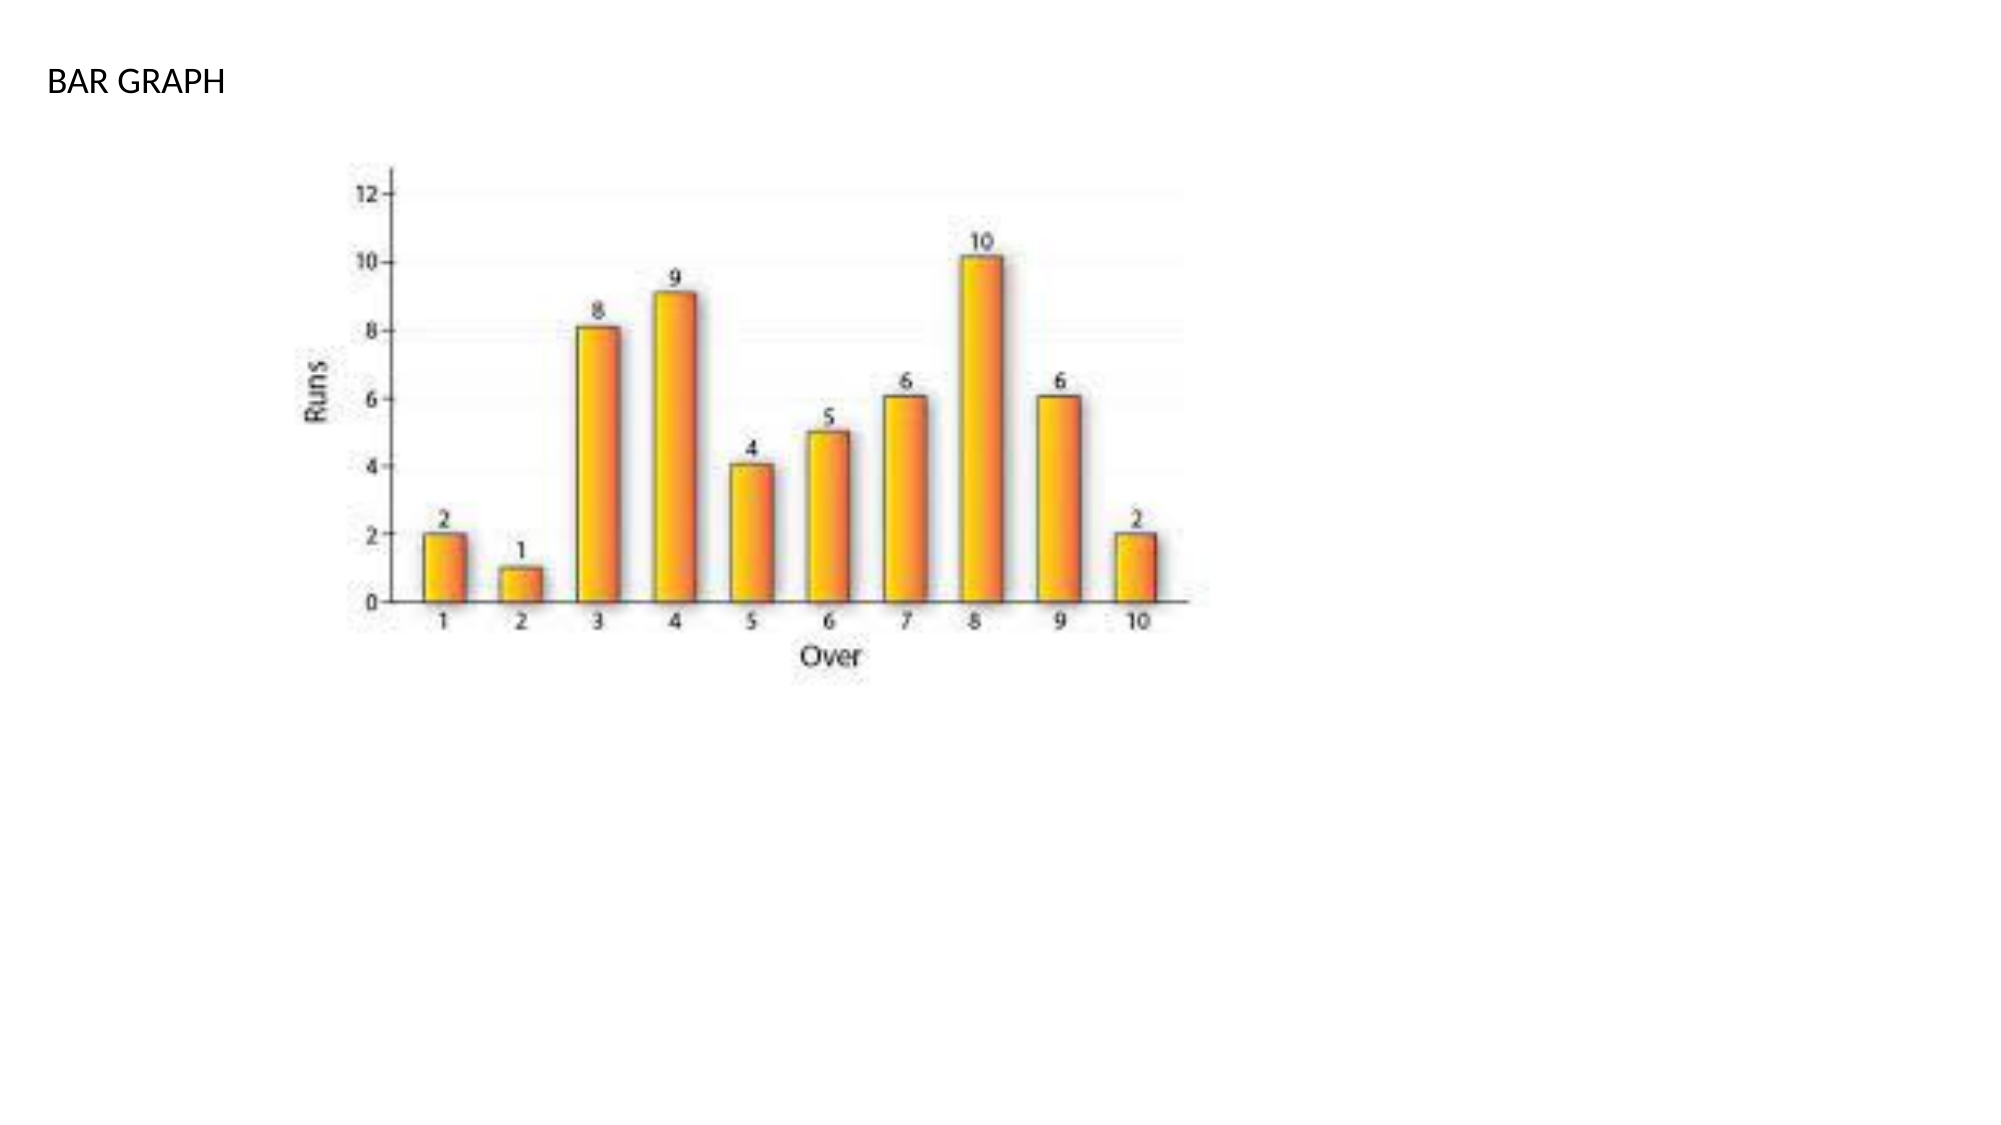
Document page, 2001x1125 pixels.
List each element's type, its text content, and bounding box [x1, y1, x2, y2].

picture [270, 138, 1230, 696]
text_box BAR GRAPH [32, 48, 1033, 109]
